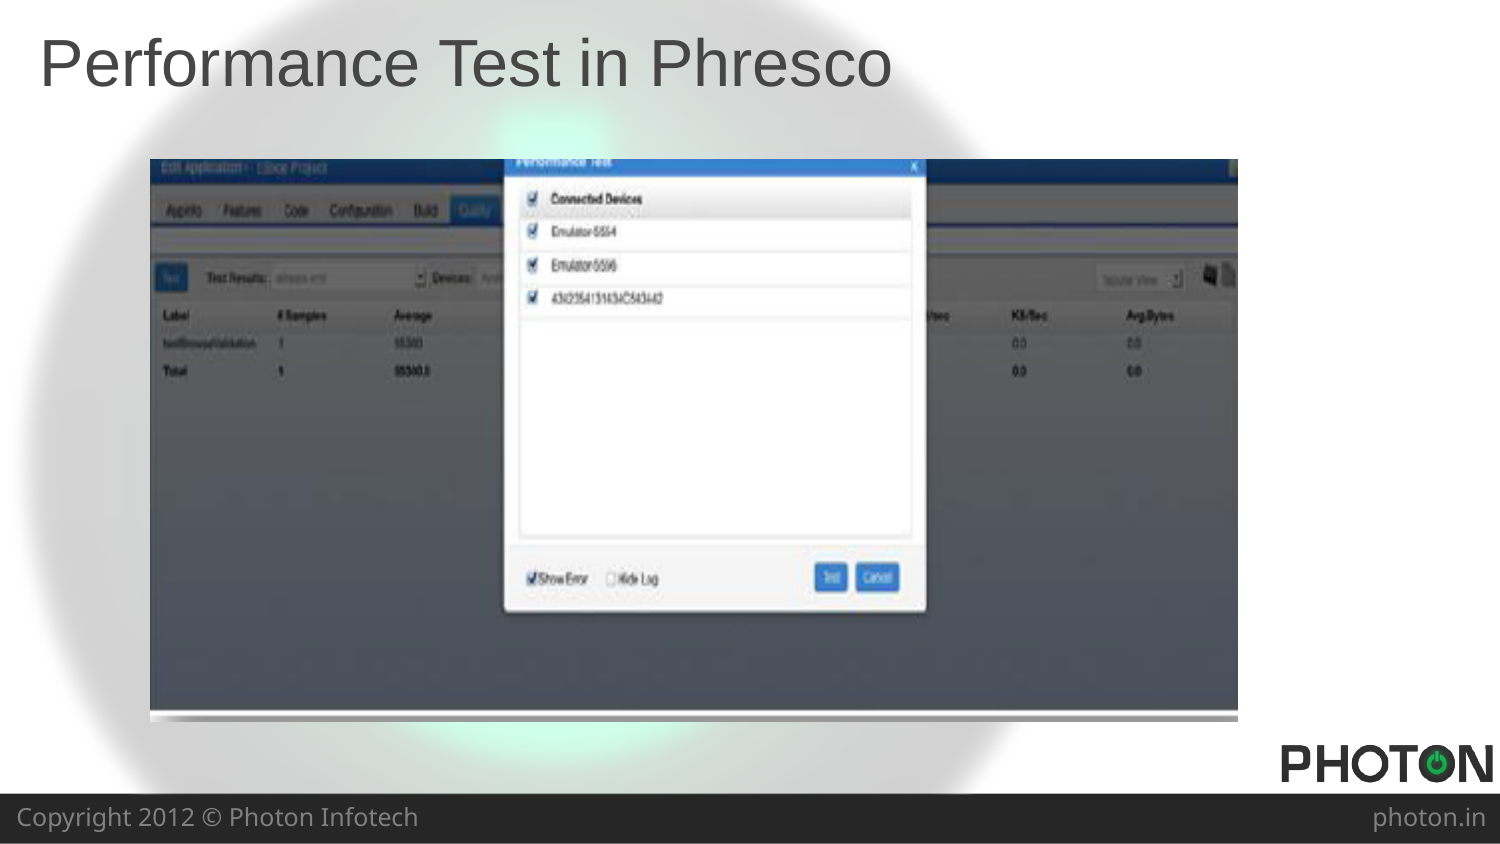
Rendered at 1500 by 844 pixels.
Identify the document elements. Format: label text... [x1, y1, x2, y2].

picture [1275, 741, 1497, 786]
picture [0, 0, 1238, 795]
title Performance Test in Phresco [24, 0, 1463, 122]
